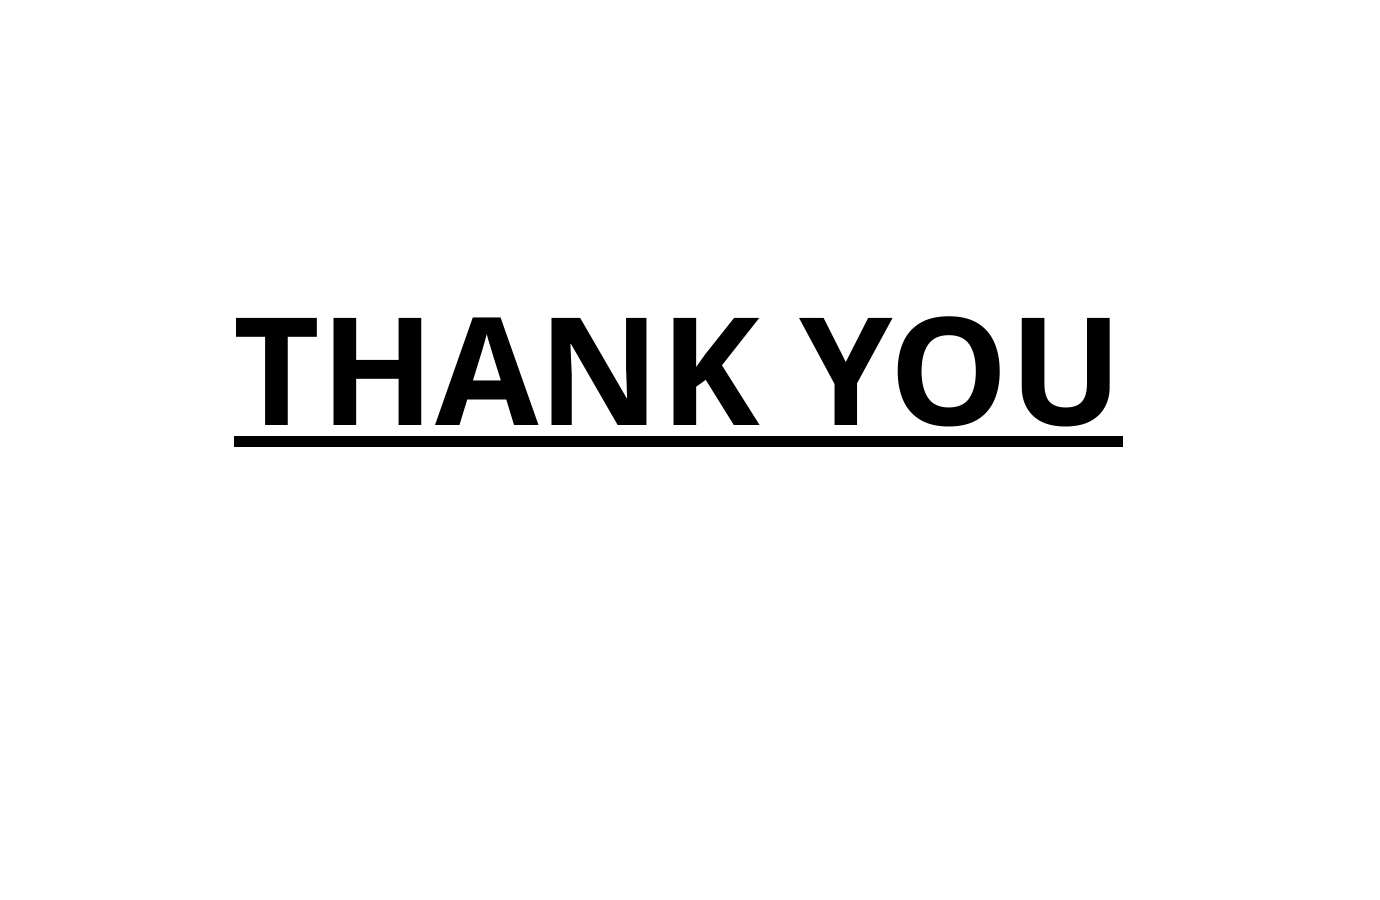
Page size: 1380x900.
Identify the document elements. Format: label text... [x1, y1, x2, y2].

title THANK YOU [114, 309, 1242, 420]
